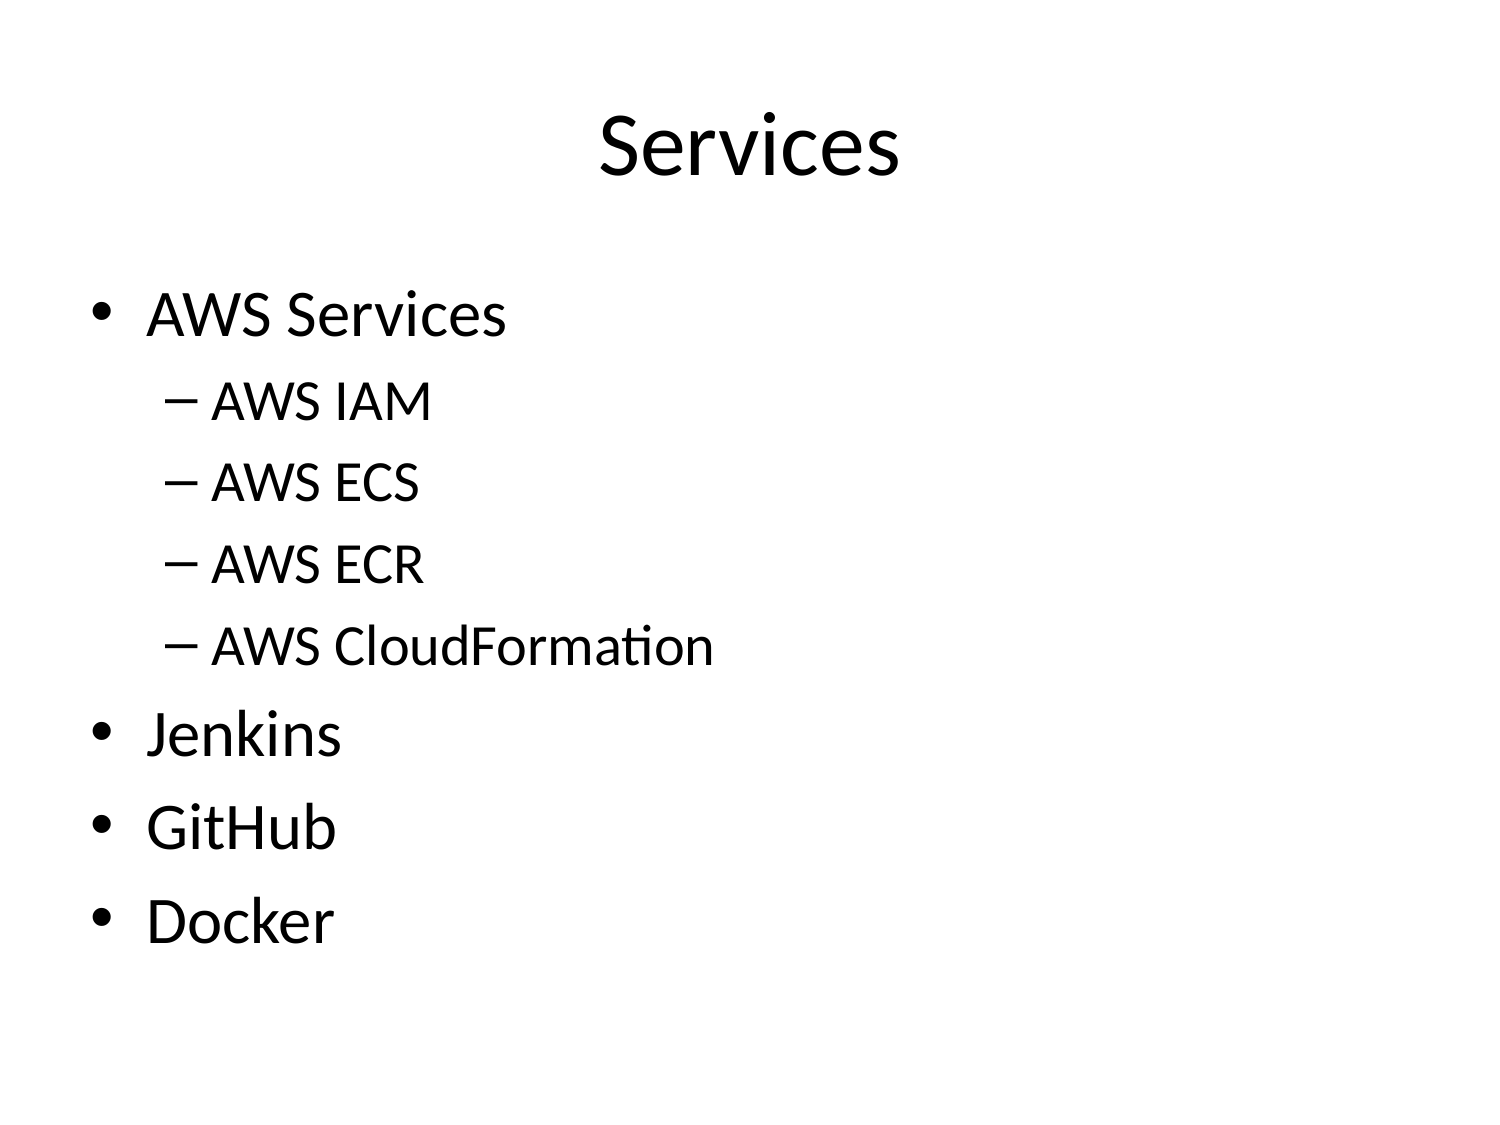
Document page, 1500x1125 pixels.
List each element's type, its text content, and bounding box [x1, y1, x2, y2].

title Services [75, 45, 1425, 233]
list AWS Services AWS IAM AWS ECS AWS ECR AWS CloudFormation Jenkins GitHub Docker [75, 262, 1425, 1005]
